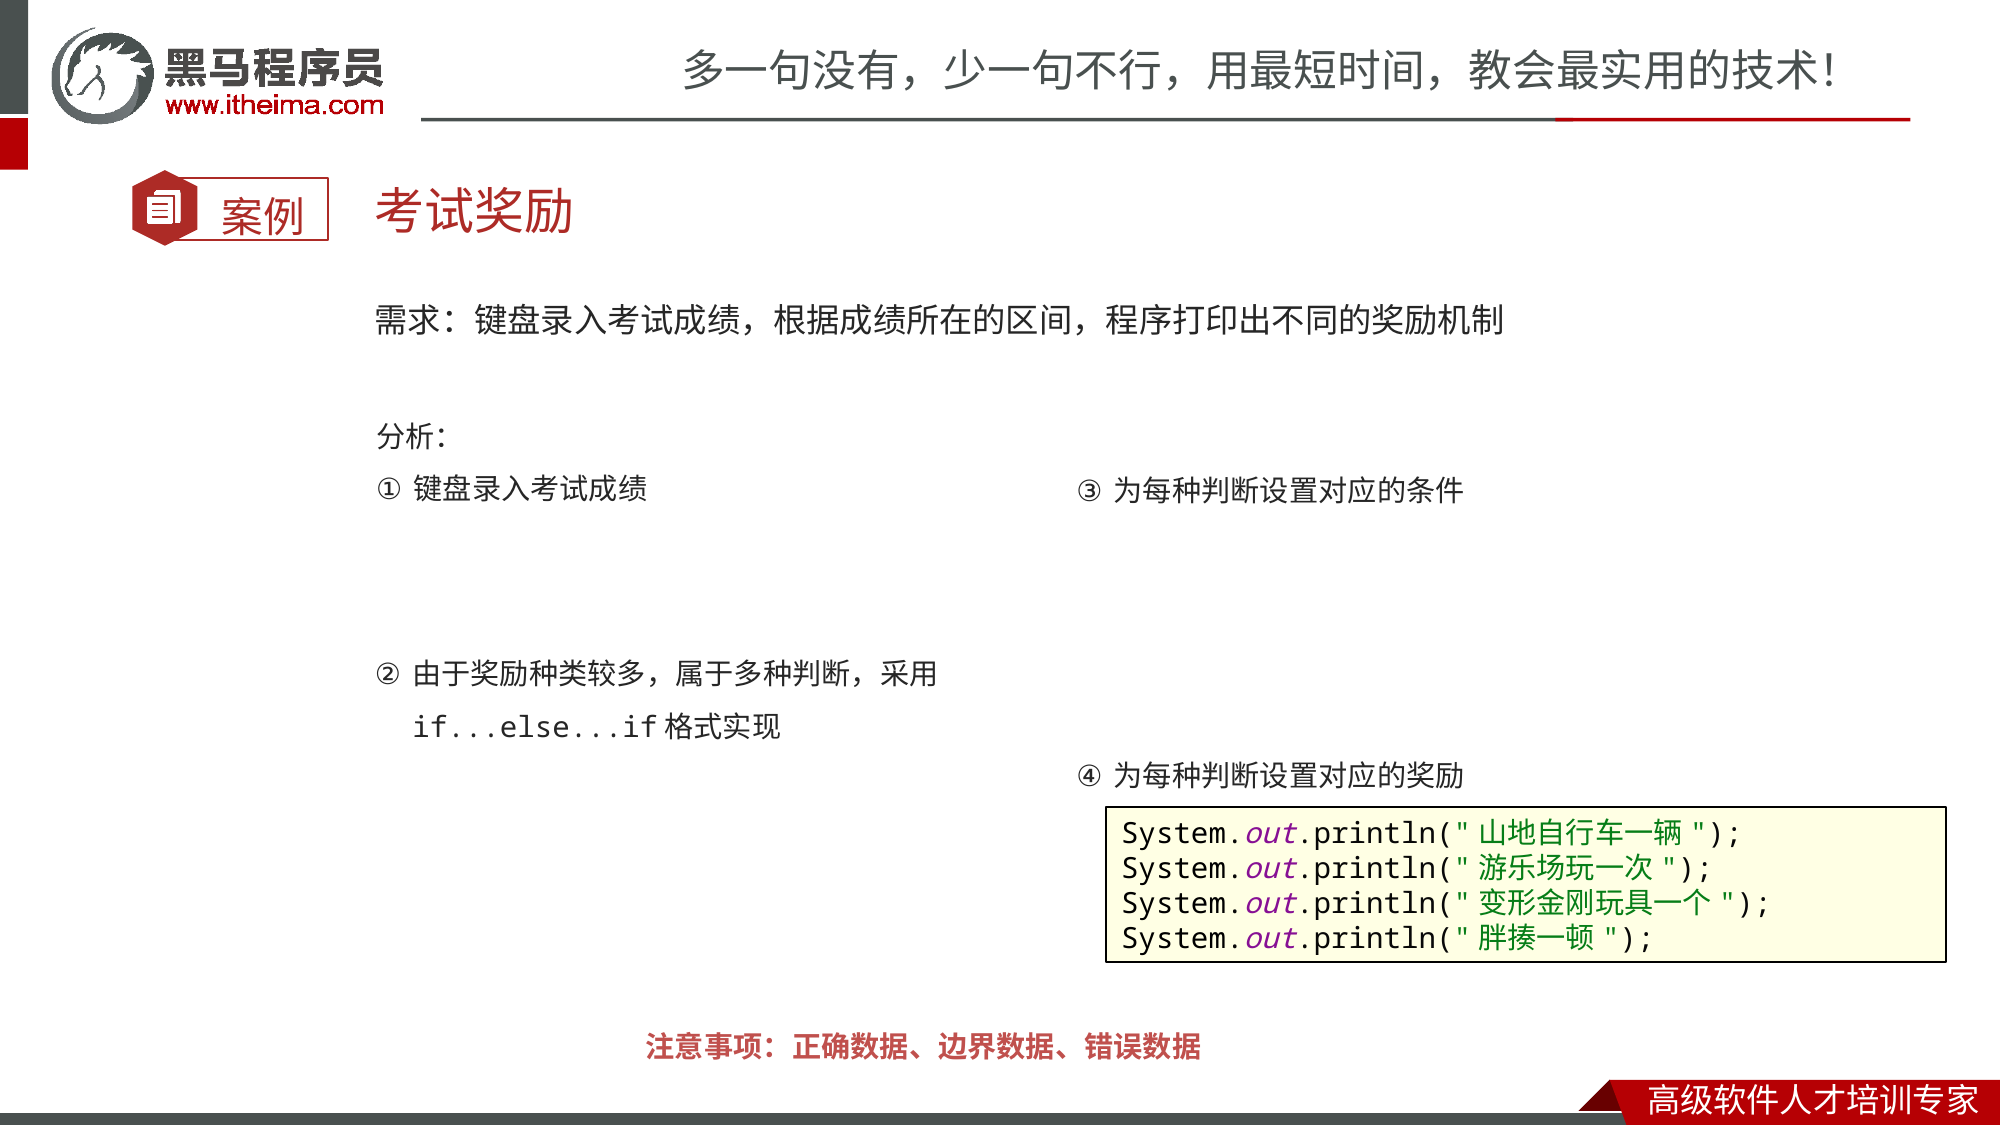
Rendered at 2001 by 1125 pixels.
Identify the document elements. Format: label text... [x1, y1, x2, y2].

text_box 注意事项：正确数据、边界数据、错误数据 [631, 1003, 1267, 1071]
picture [50, 26, 384, 125]
text_box 分析： 键盘录入考试成绩 [361, 393, 1000, 513]
text_box 由于奖励种类较多，属于多种判断，采用if...else...if格式实现 [360, 630, 1091, 751]
text_box System.out.println("山地自行车一辆"); System.out.println("游乐场玩一次"); System.out.println("变形金刚玩具一个"); System.out.println("胖揍一顿"); [1106, 807, 1947, 962]
picture [147, 190, 181, 224]
text_box 为每种判断设置对应的条件 [1061, 447, 1485, 515]
list 需求：键盘录入考试成绩，根据成绩所在的区间，程序打印出不同的奖励机制 [360, 271, 1872, 964]
text_box 为每种判断设置对应的奖励 [1061, 732, 1485, 800]
list 考试奖励 [360, 166, 1872, 252]
